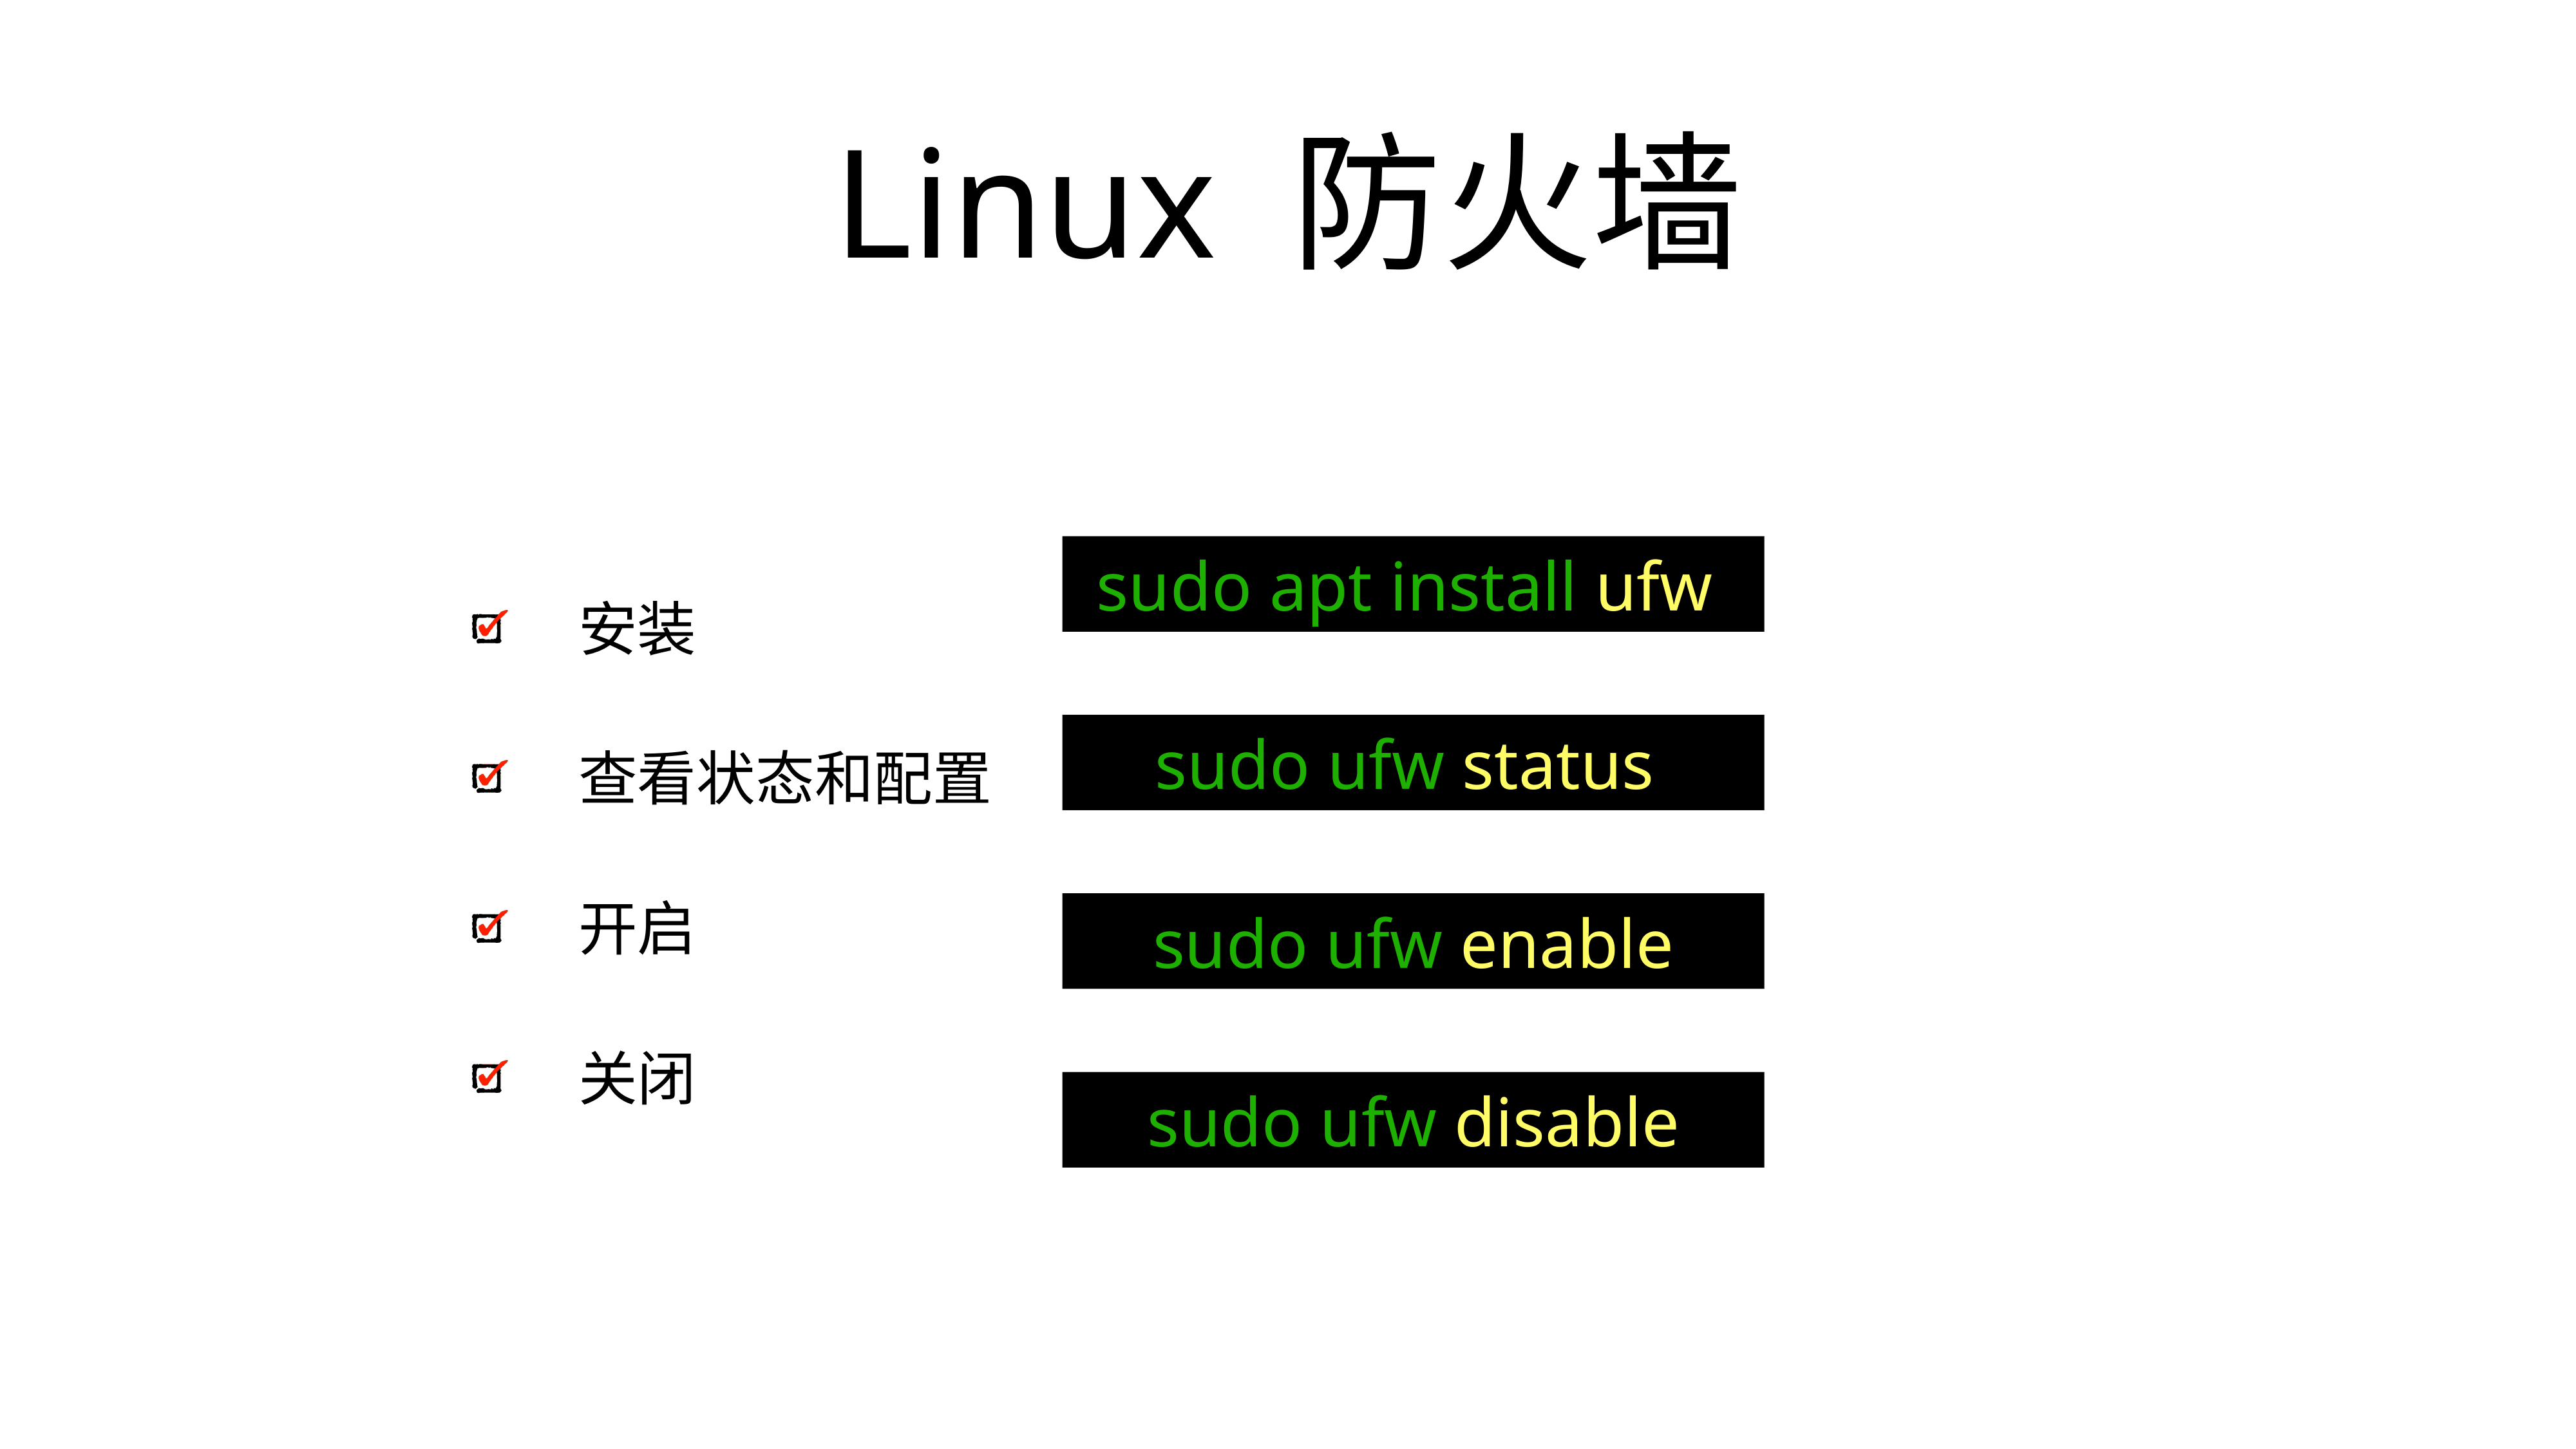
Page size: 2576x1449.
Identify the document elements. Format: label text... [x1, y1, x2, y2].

picture [471, 760, 508, 793]
picture [471, 910, 508, 943]
picture [471, 610, 508, 644]
list 安装 查看状态和配置 开启 关闭 [463, 384, 1148, 1320]
picture [471, 1060, 508, 1094]
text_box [1062, 529, 1765, 1175]
title Linux 防火墙 [463, 37, 2113, 359]
